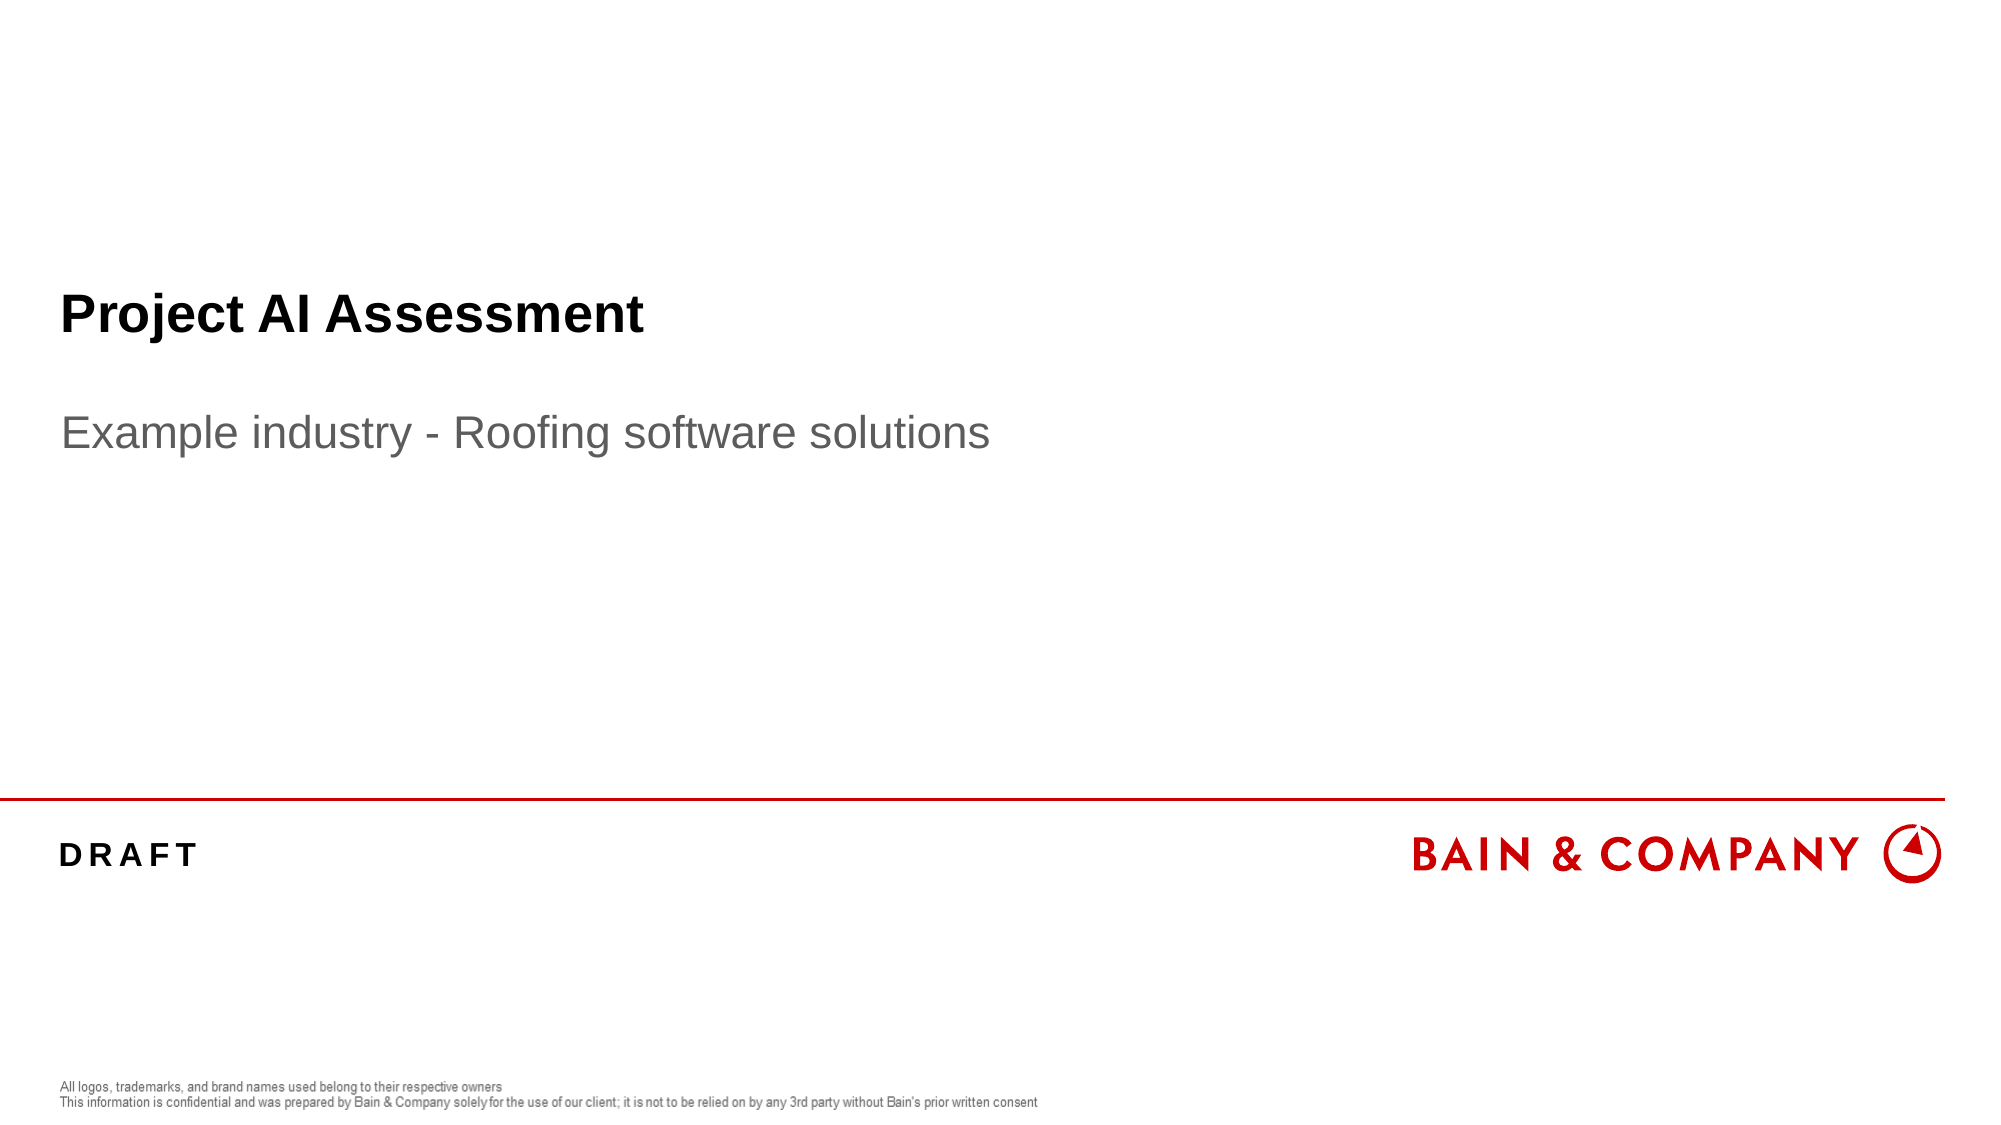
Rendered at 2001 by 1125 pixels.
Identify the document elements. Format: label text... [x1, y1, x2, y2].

title Project AI Assessment [54, 208, 1945, 356]
subtitle Example industry - Roofing software solutions [54, 397, 1945, 545]
picture [51, 1073, 1103, 1119]
